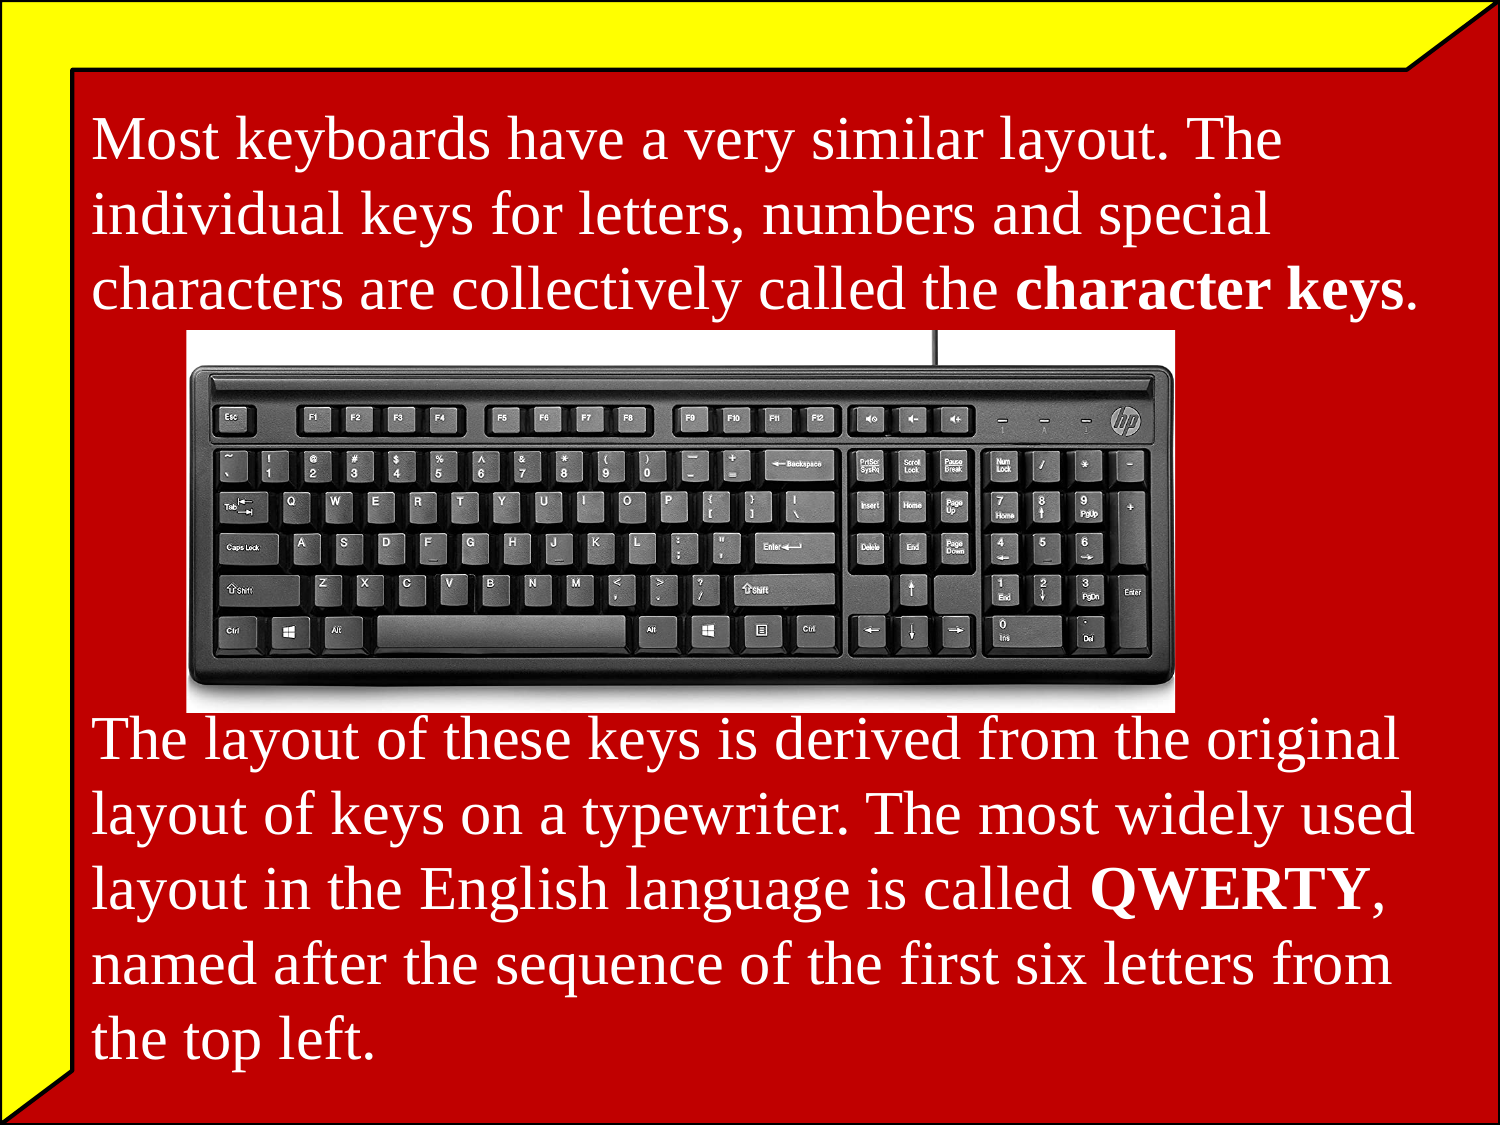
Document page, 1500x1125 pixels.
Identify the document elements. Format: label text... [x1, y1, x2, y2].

text_box [5, 4, 1500, 1125]
text_box [0, 0, 1500, 1125]
text_box Most keyboards have a very similar layout. The individual keys for letters, numbers and special characters are collectively called the character keys. The layout of these keys is derived from the original layout of keys on a typewriter. The most widely used layout in the English language is called QWERTY, named after the sequence of the first six letters from the top left. [76, 90, 1447, 1079]
picture [186, 329, 1176, 714]
